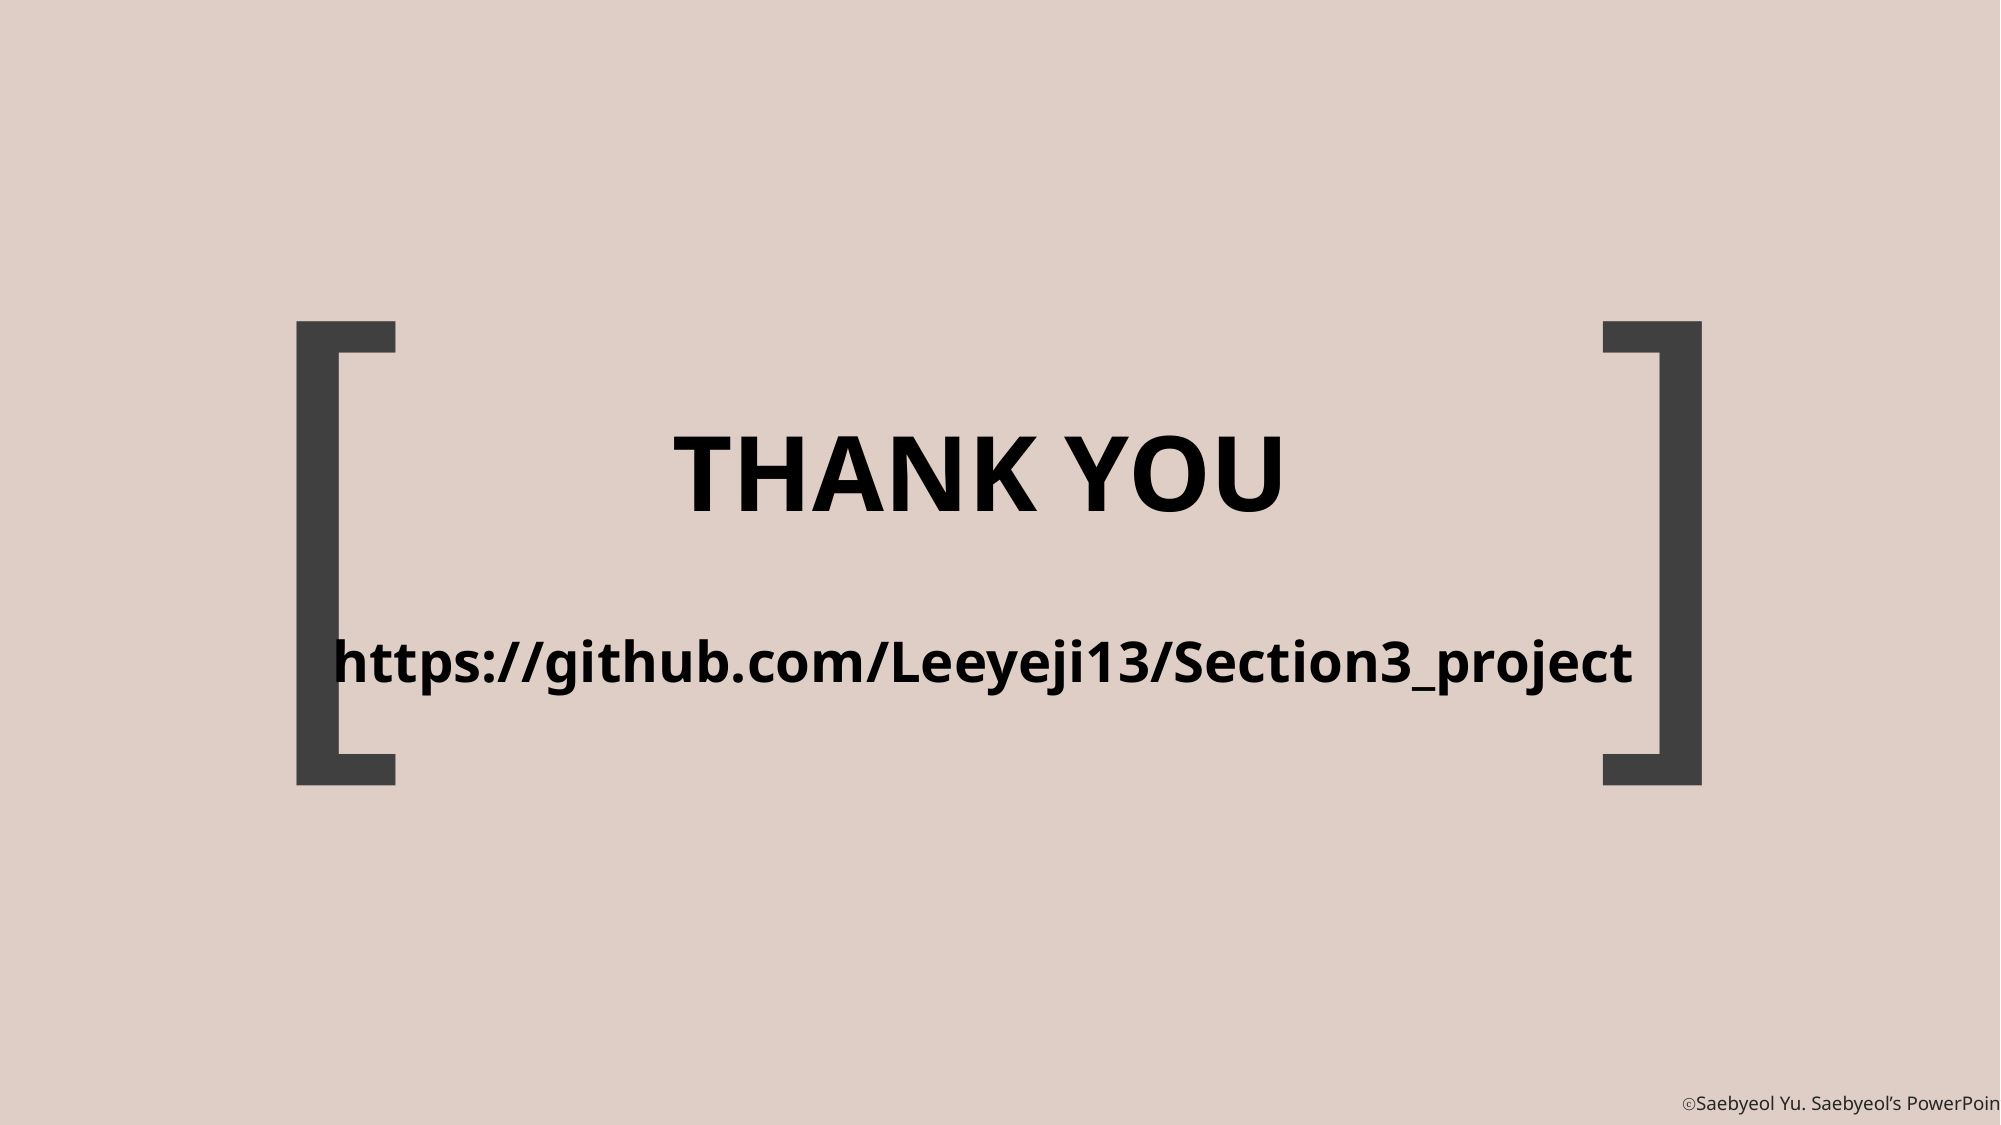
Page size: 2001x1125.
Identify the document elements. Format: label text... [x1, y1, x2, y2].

text_box [ [246, 176, 415, 790]
text_box THANK YOU [611, 399, 1351, 540]
text_box https://github.com/Leeyeji13/Section3_project [317, 618, 1650, 702]
text_box ] [1585, 176, 1754, 790]
